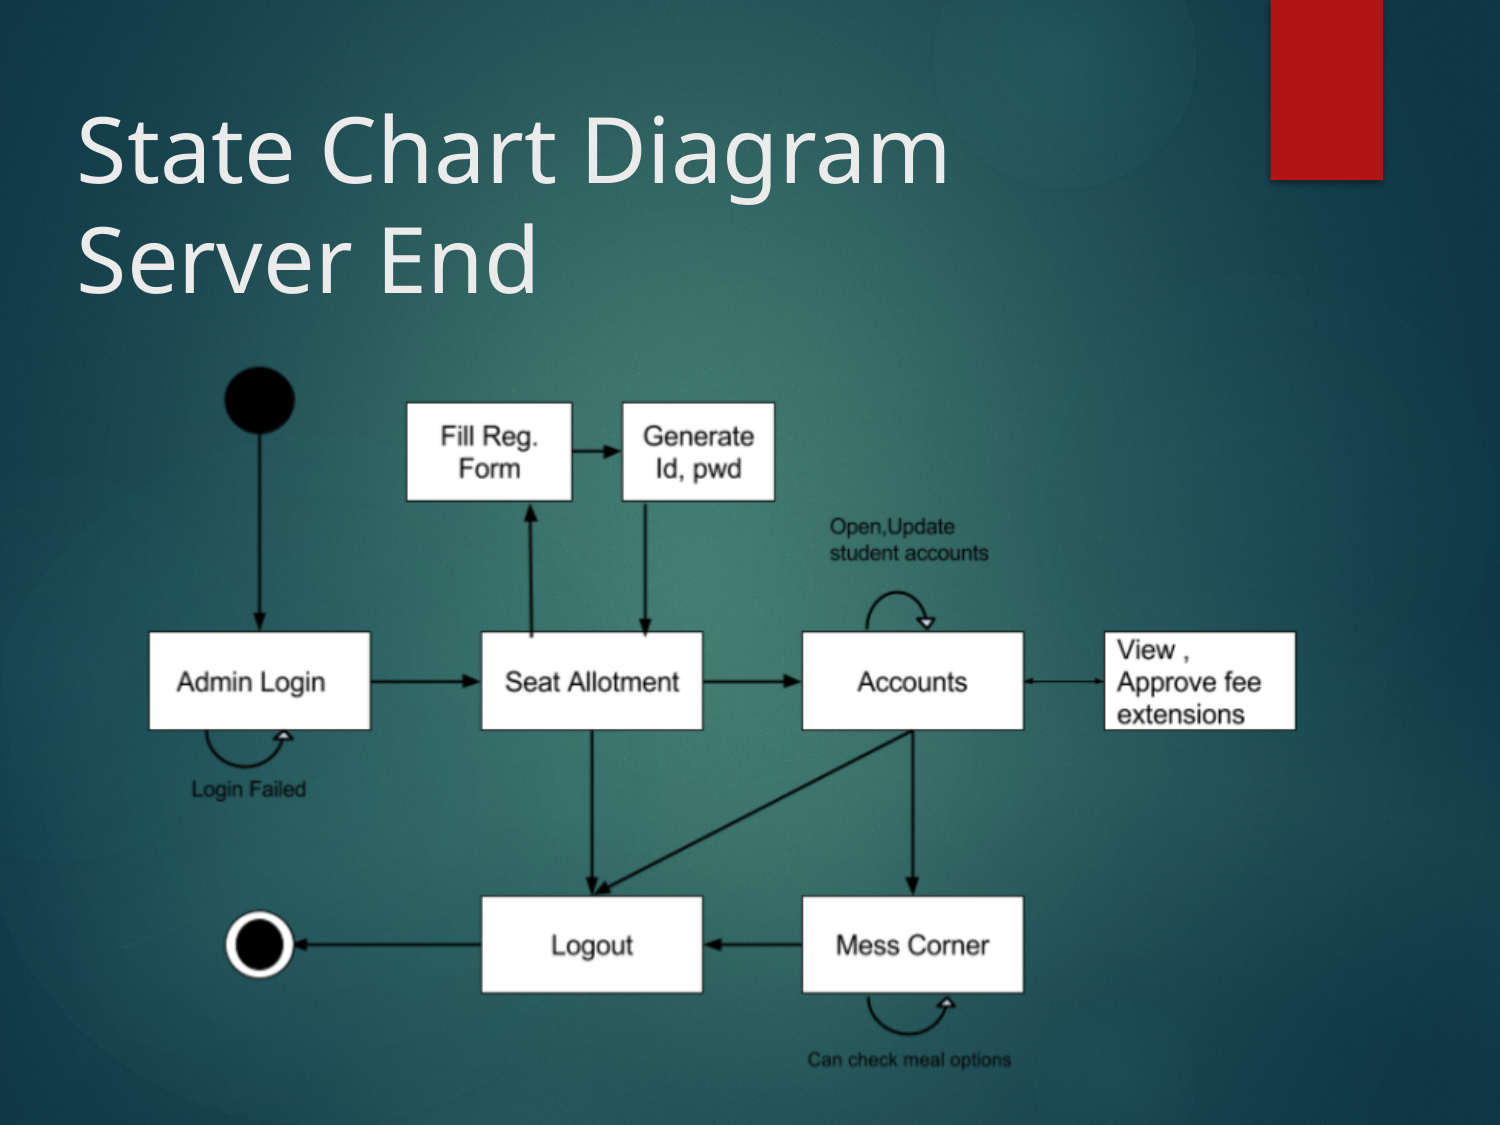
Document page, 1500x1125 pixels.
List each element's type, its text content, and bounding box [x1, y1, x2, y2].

picture [0, 305, 1439, 1125]
title State Chart Diagram Server End [61, 65, 1148, 305]
